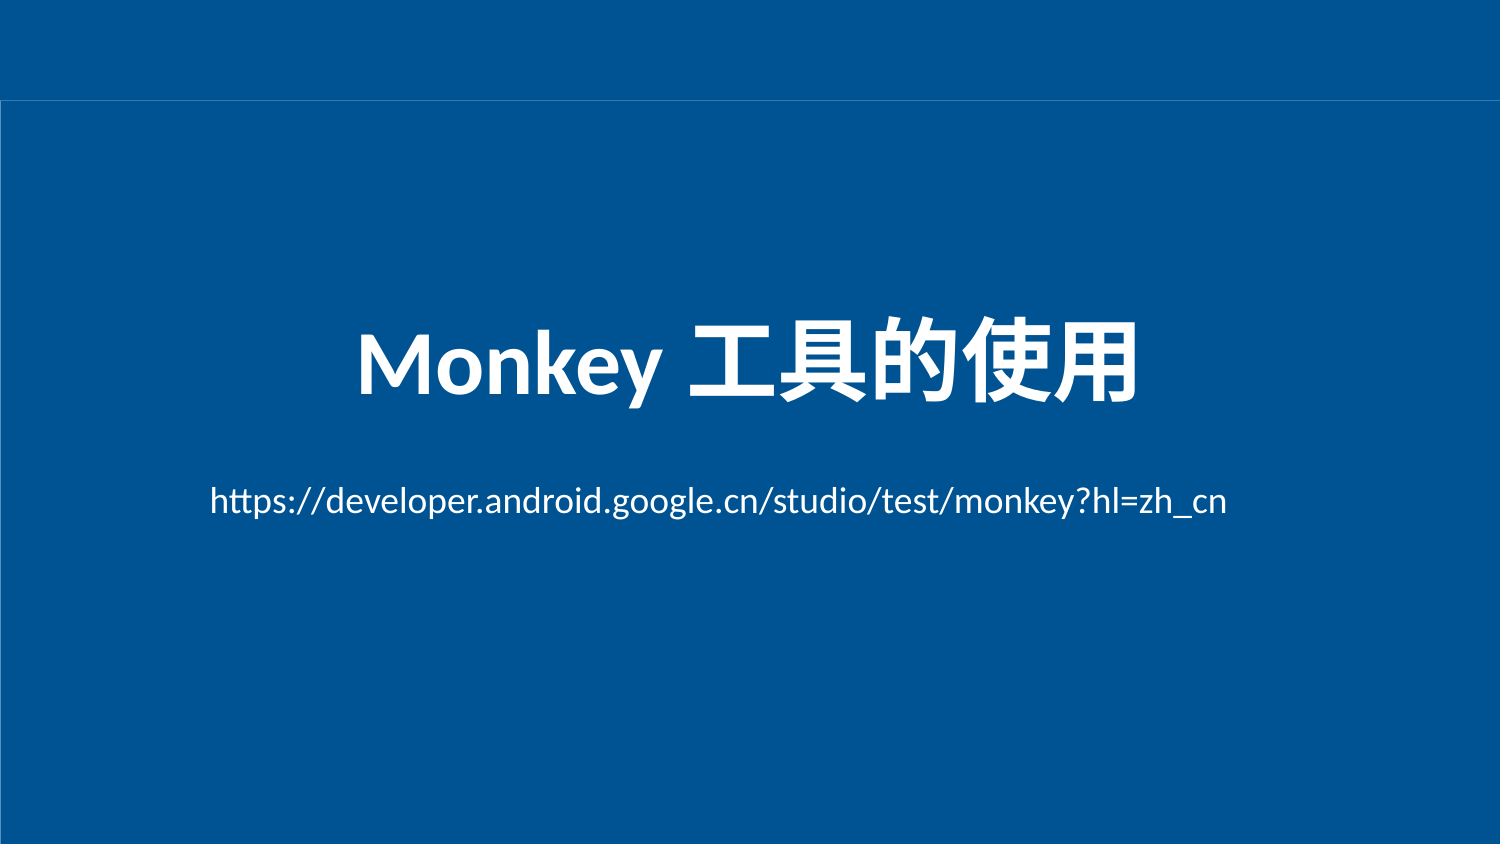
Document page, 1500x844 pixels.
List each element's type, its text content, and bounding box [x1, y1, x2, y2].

text_box https://developer.android.google.cn/studio/test/monkey?hl=zh_cn [194, 469, 1341, 529]
title Monkey工具的使用 [112, 262, 1388, 443]
